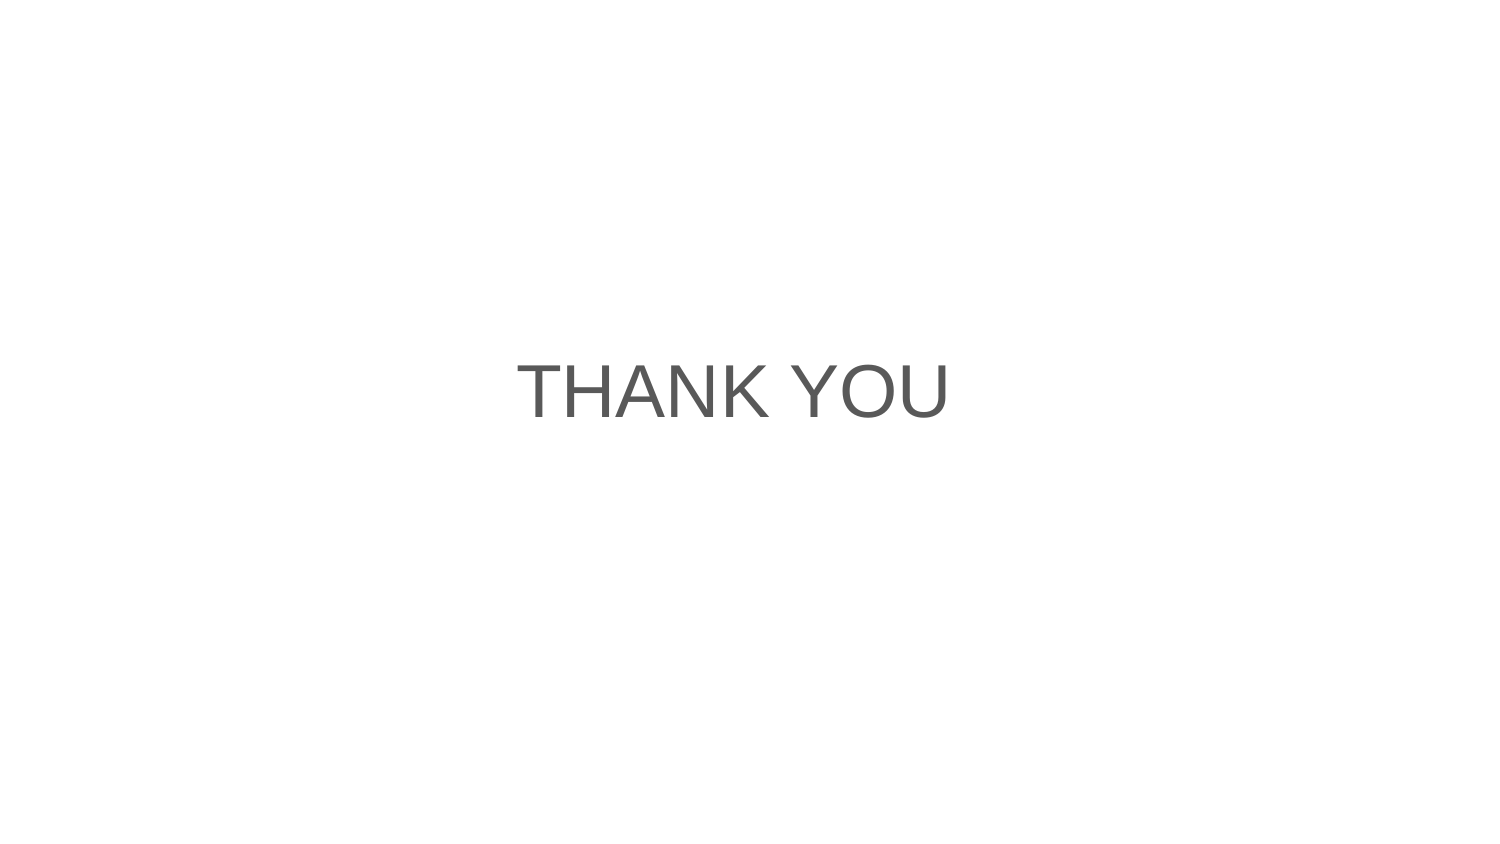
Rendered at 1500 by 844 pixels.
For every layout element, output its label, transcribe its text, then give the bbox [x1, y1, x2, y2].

list THANK YOU [501, 314, 980, 436]
